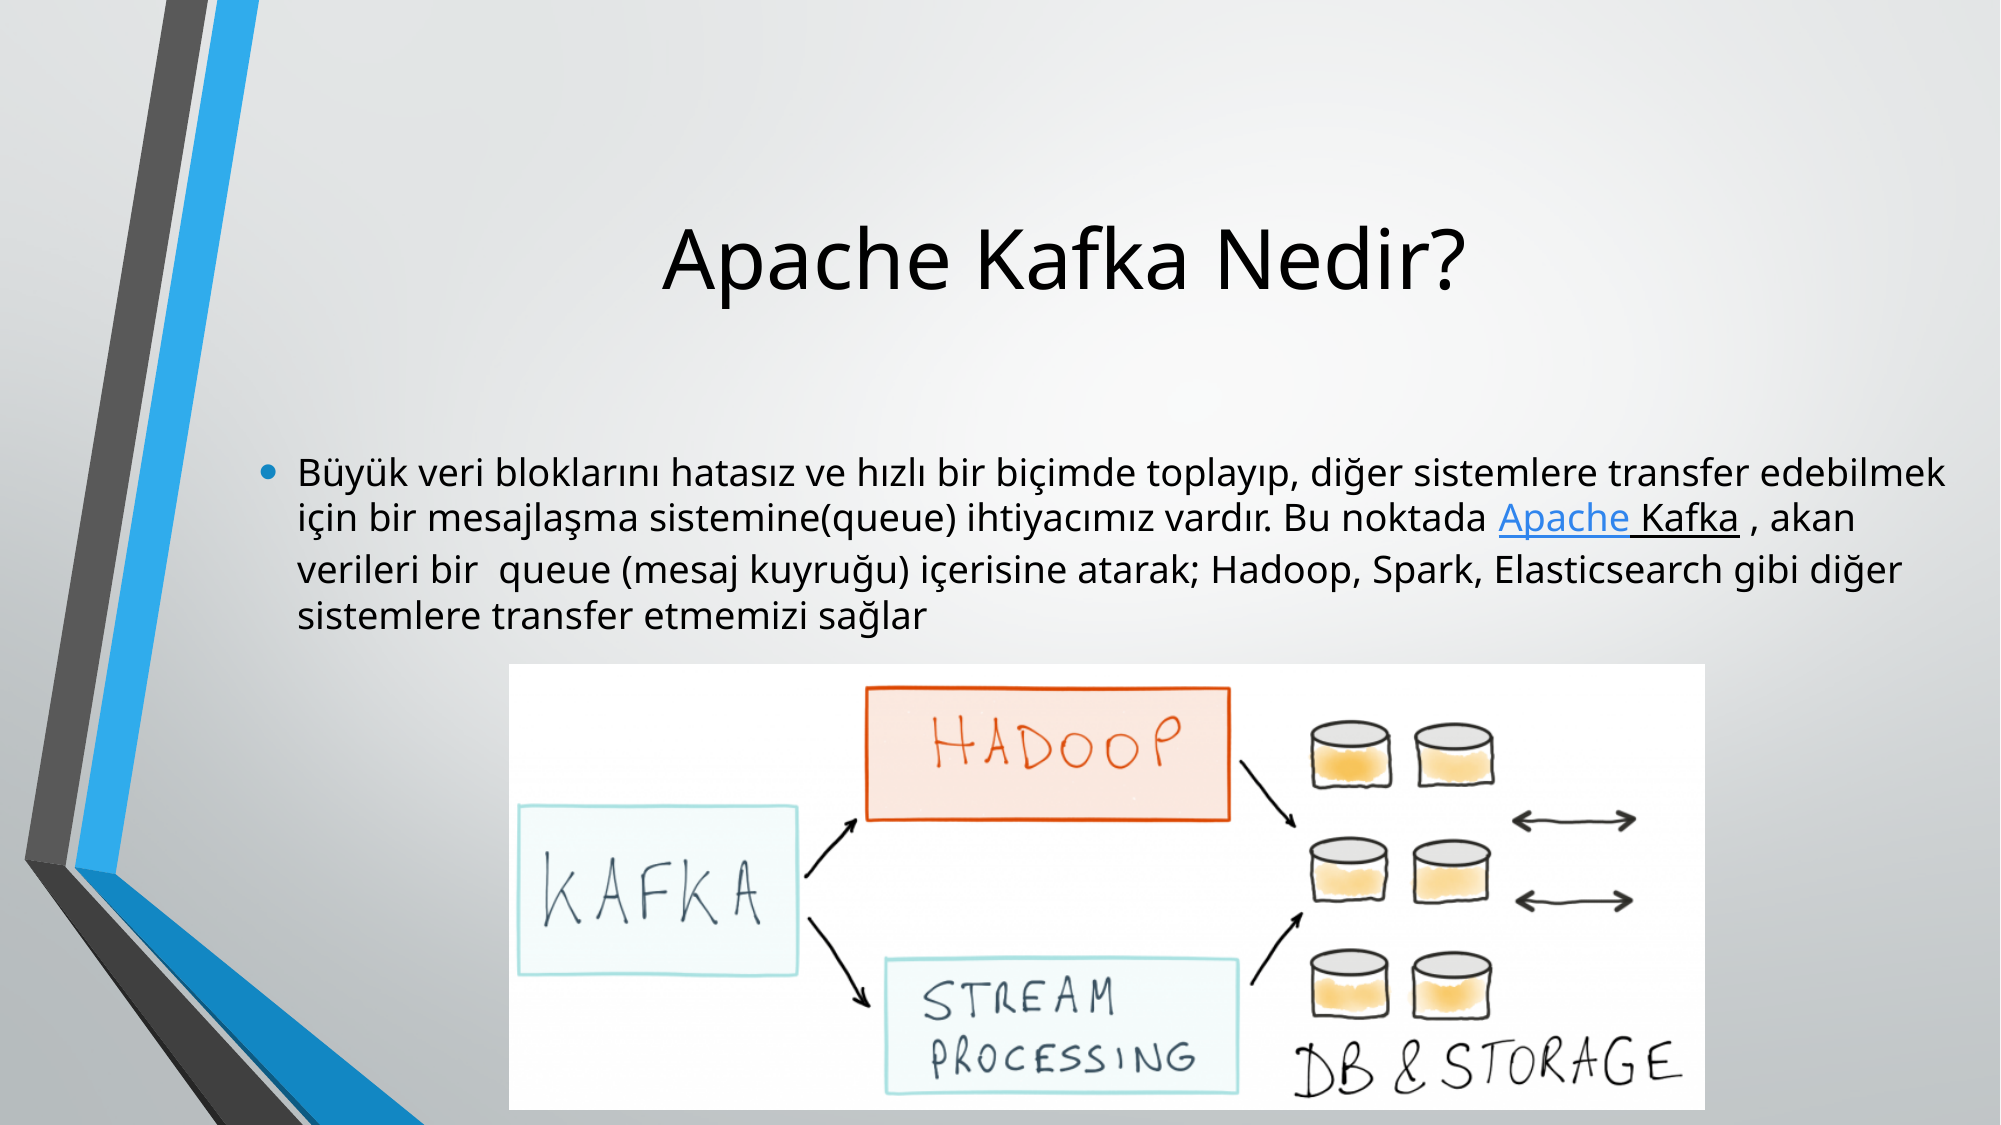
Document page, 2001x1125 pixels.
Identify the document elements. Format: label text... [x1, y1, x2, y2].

list Büyük veri bloklarını hatasız ve hızlı bir biçimde toplayıp, diğer sistemlere transfer edebilmek için bir mesajlaşma sistemine(queue) ihtiyacımız vardır. Bu noktada Apache Kafka , akan verileri bir queue (mesaj kuyruğu) içerisine atarak; Hadoop, Spark, Elasticsearch gibi diğer sistemlere transfer etmemizi sağlar [243, 437, 1971, 648]
title Apache Kafka Nedir? [243, 112, 1887, 400]
picture [509, 664, 1705, 1110]
